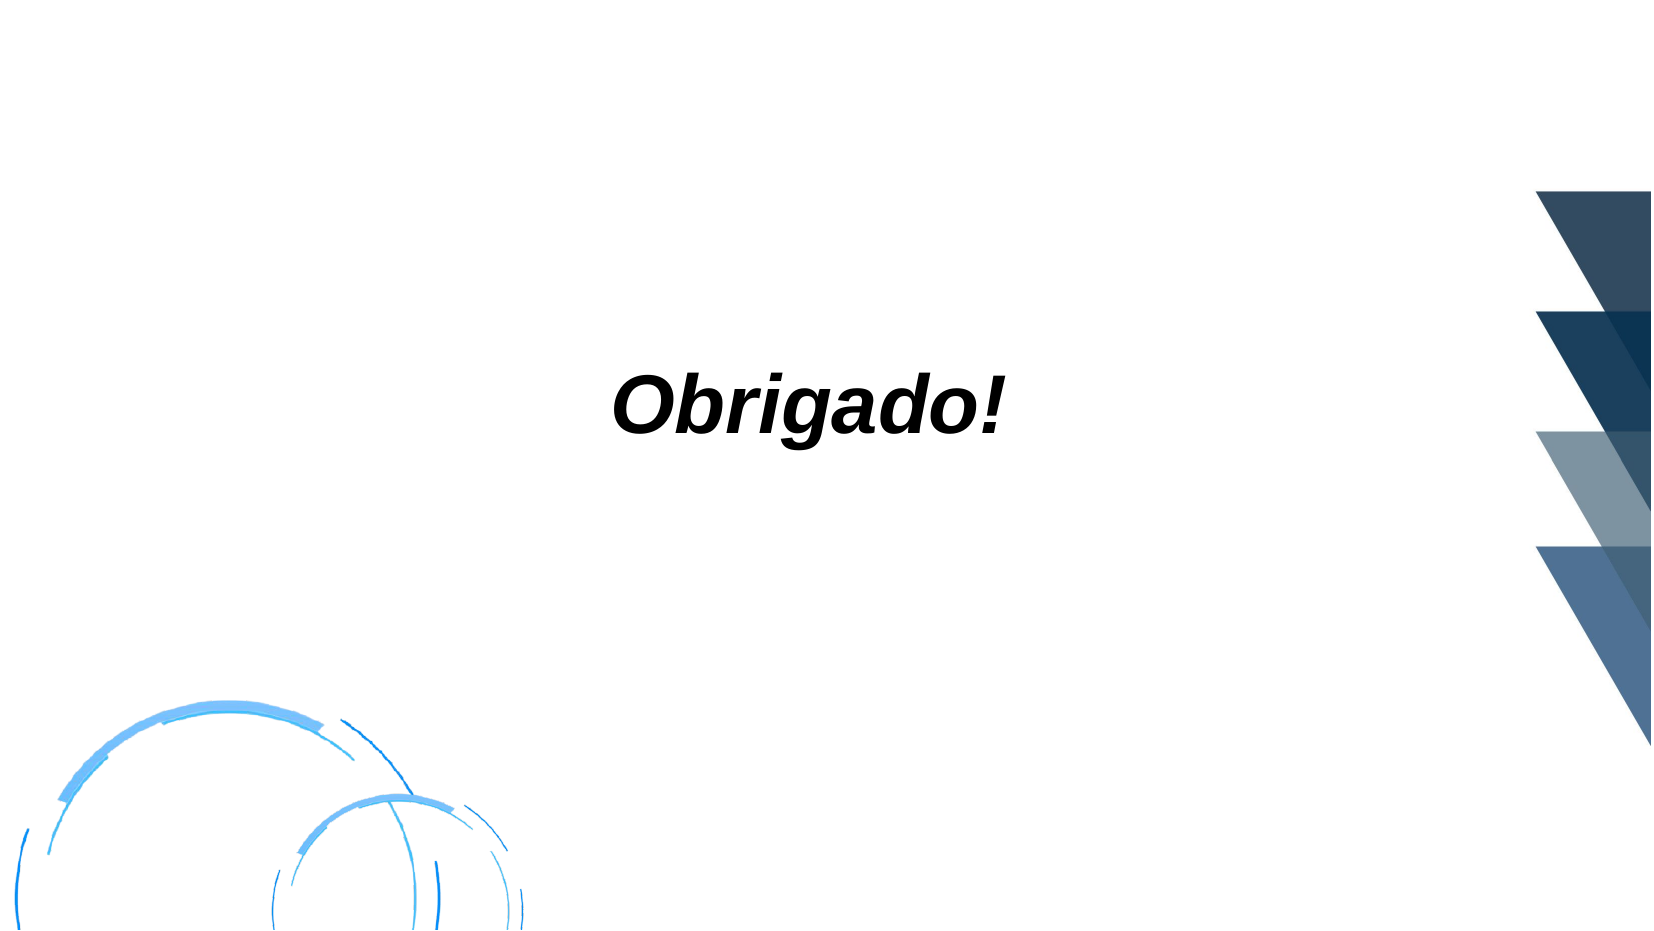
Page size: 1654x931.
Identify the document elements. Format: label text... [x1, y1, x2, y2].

text_box Obrigado! [283, 342, 1335, 451]
picture [0, 670, 532, 931]
picture [1369, 84, 1652, 835]
